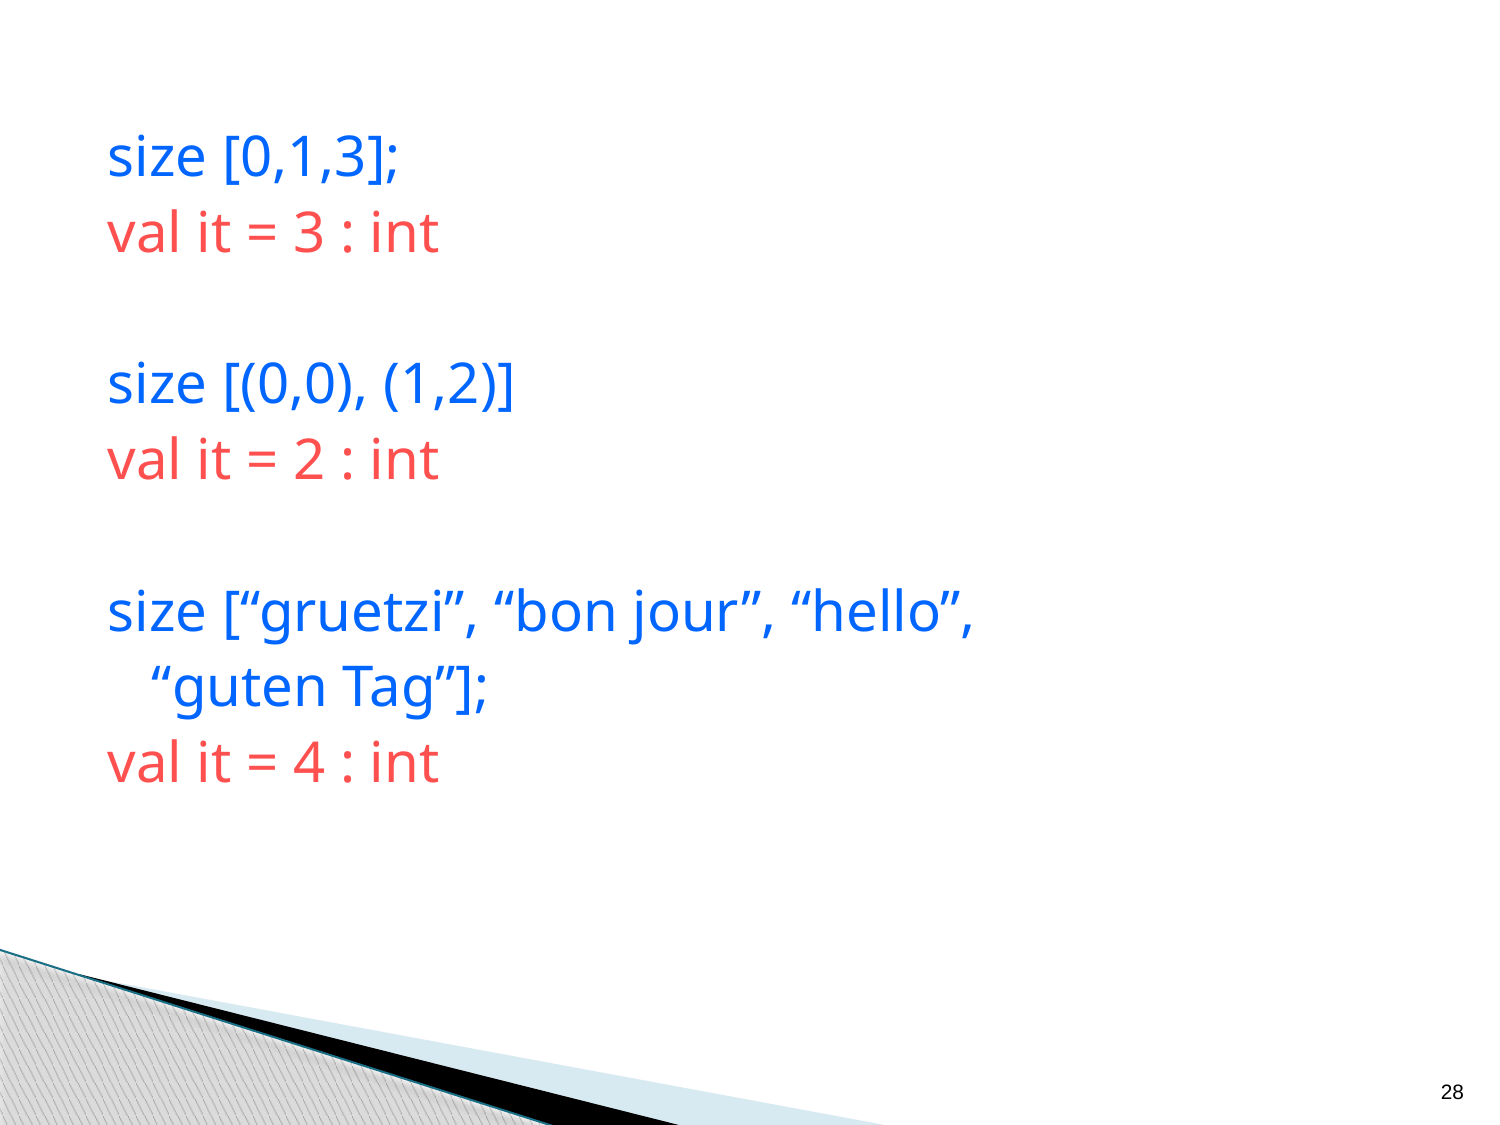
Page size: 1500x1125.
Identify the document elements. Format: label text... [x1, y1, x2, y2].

list size [0,1,3]; val it = 3 : int size [(0,0), (1,2)] val it = 2 : int size [“gruetzi”, “bon jour”, “hello”, “guten Tag”]; val it = 4 : int [75, 112, 1425, 1005]
slide_number 28 [1418, 1051, 1479, 1112]
